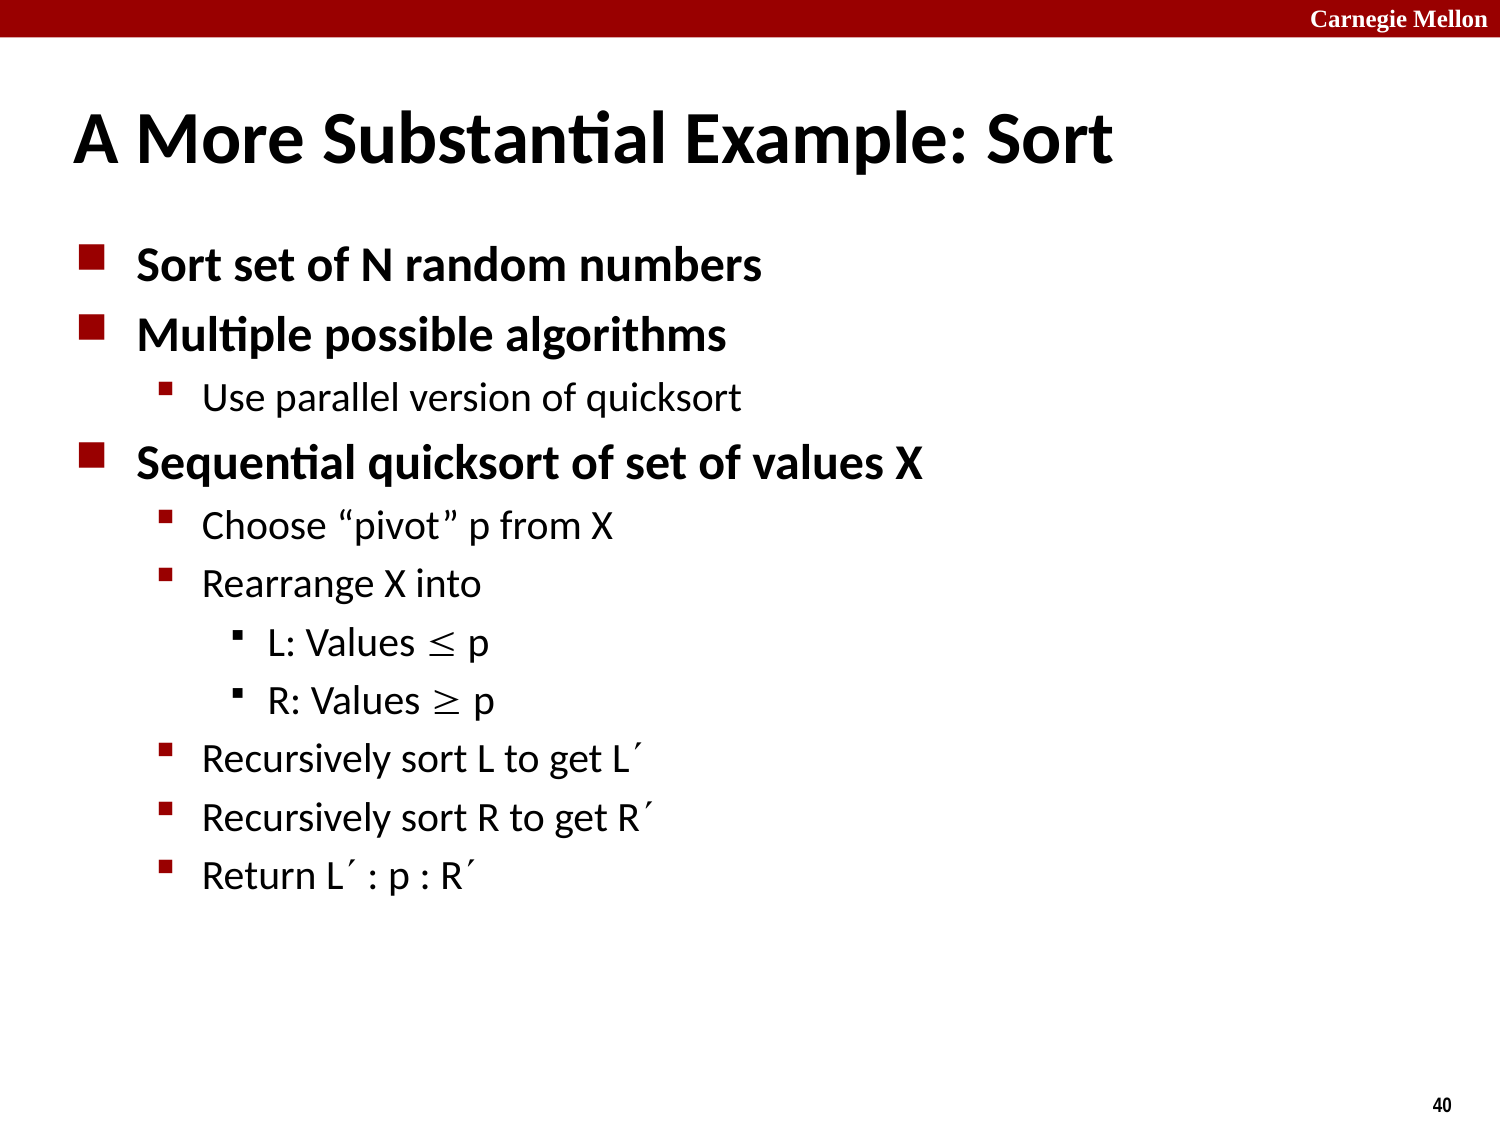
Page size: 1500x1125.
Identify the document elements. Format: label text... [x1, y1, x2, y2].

title A More Substantial Example: Sort [58, 71, 1305, 197]
list Sort set of N random numbers Multiple possible algorithms Use parallel version of quicksort Sequential quicksort of set of values X Choose “pivot” p from X Rearrange X into L: Values  p R: Values  p Recursively sort L to get L Recursively sort R to get R Return L : p : R [64, 223, 1361, 1040]
